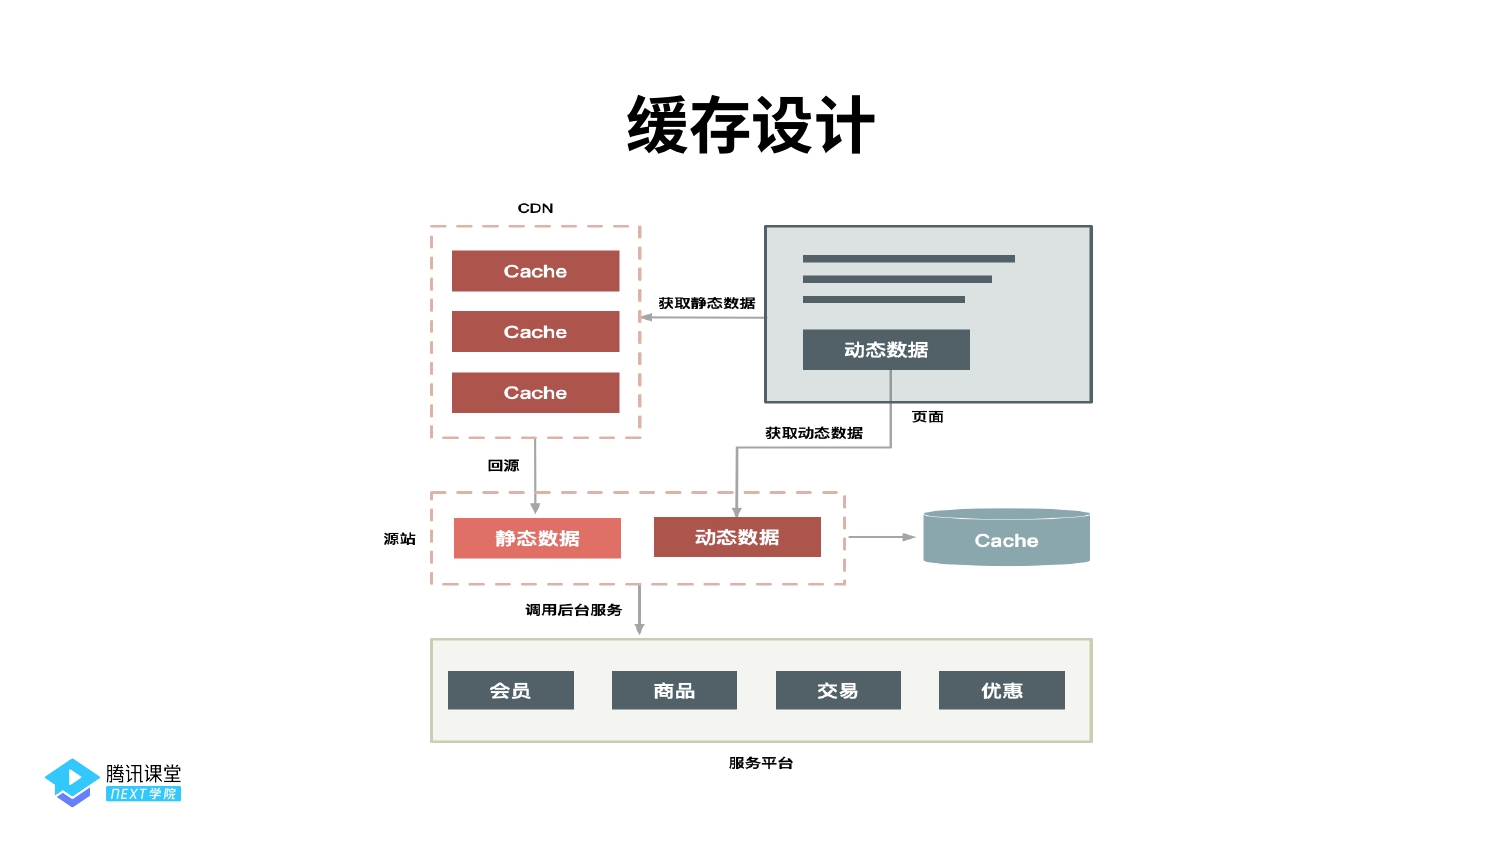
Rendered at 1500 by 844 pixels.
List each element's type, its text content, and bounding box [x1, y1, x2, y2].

picture [41, 744, 186, 817]
text_box 缓存设计 [76, 78, 1427, 174]
picture [362, 173, 1138, 797]
